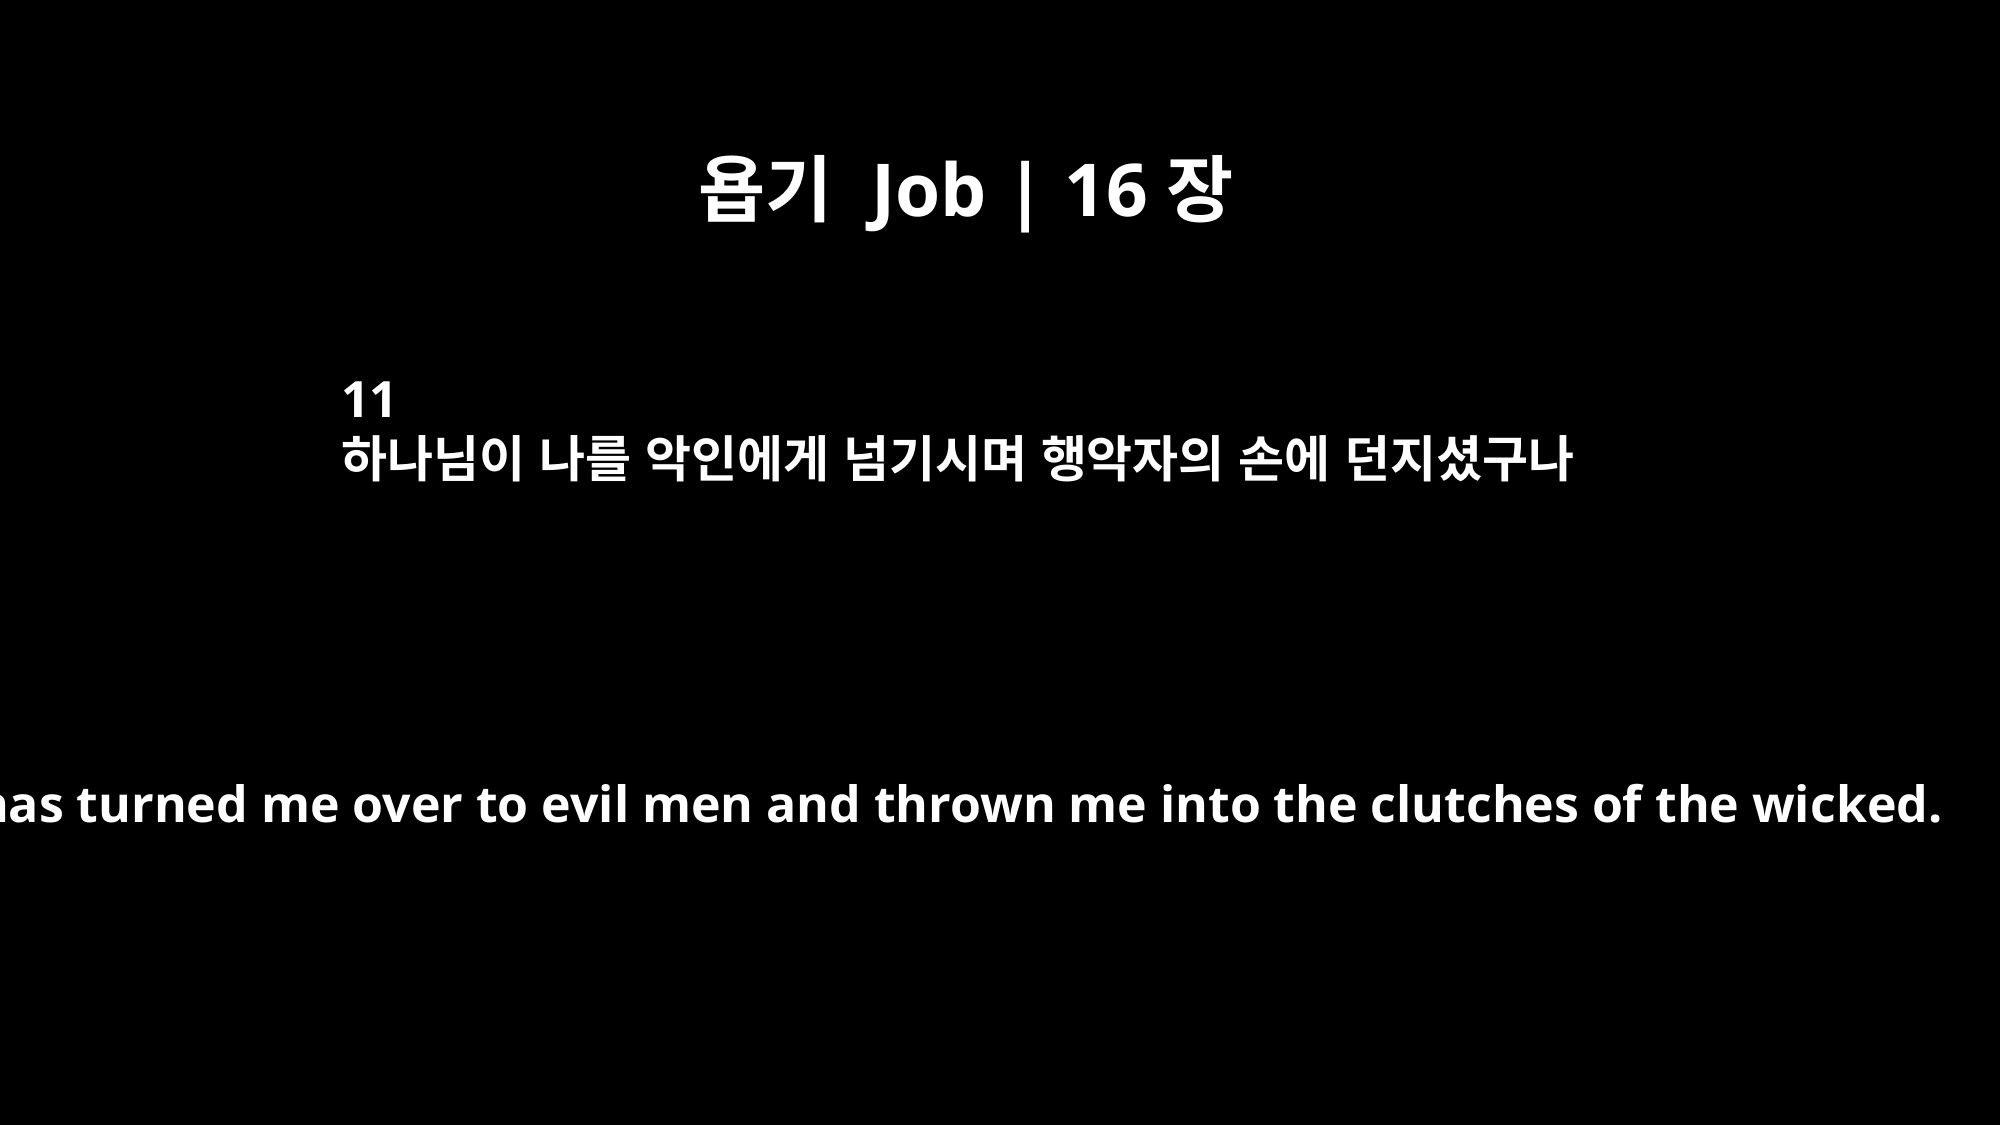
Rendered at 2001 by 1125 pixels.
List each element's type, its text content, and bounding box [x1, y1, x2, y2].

text_box 욥기 Job | 16장 [683, 136, 1249, 239]
text_box 11 하나님이 나를 악인에게 넘기시며 행악자의 손에 던지셨구나 [326, 359, 1591, 495]
text_box God has turned me over to evil men and thrown me into the clutches of the wicked. [0, 764, 1959, 840]
